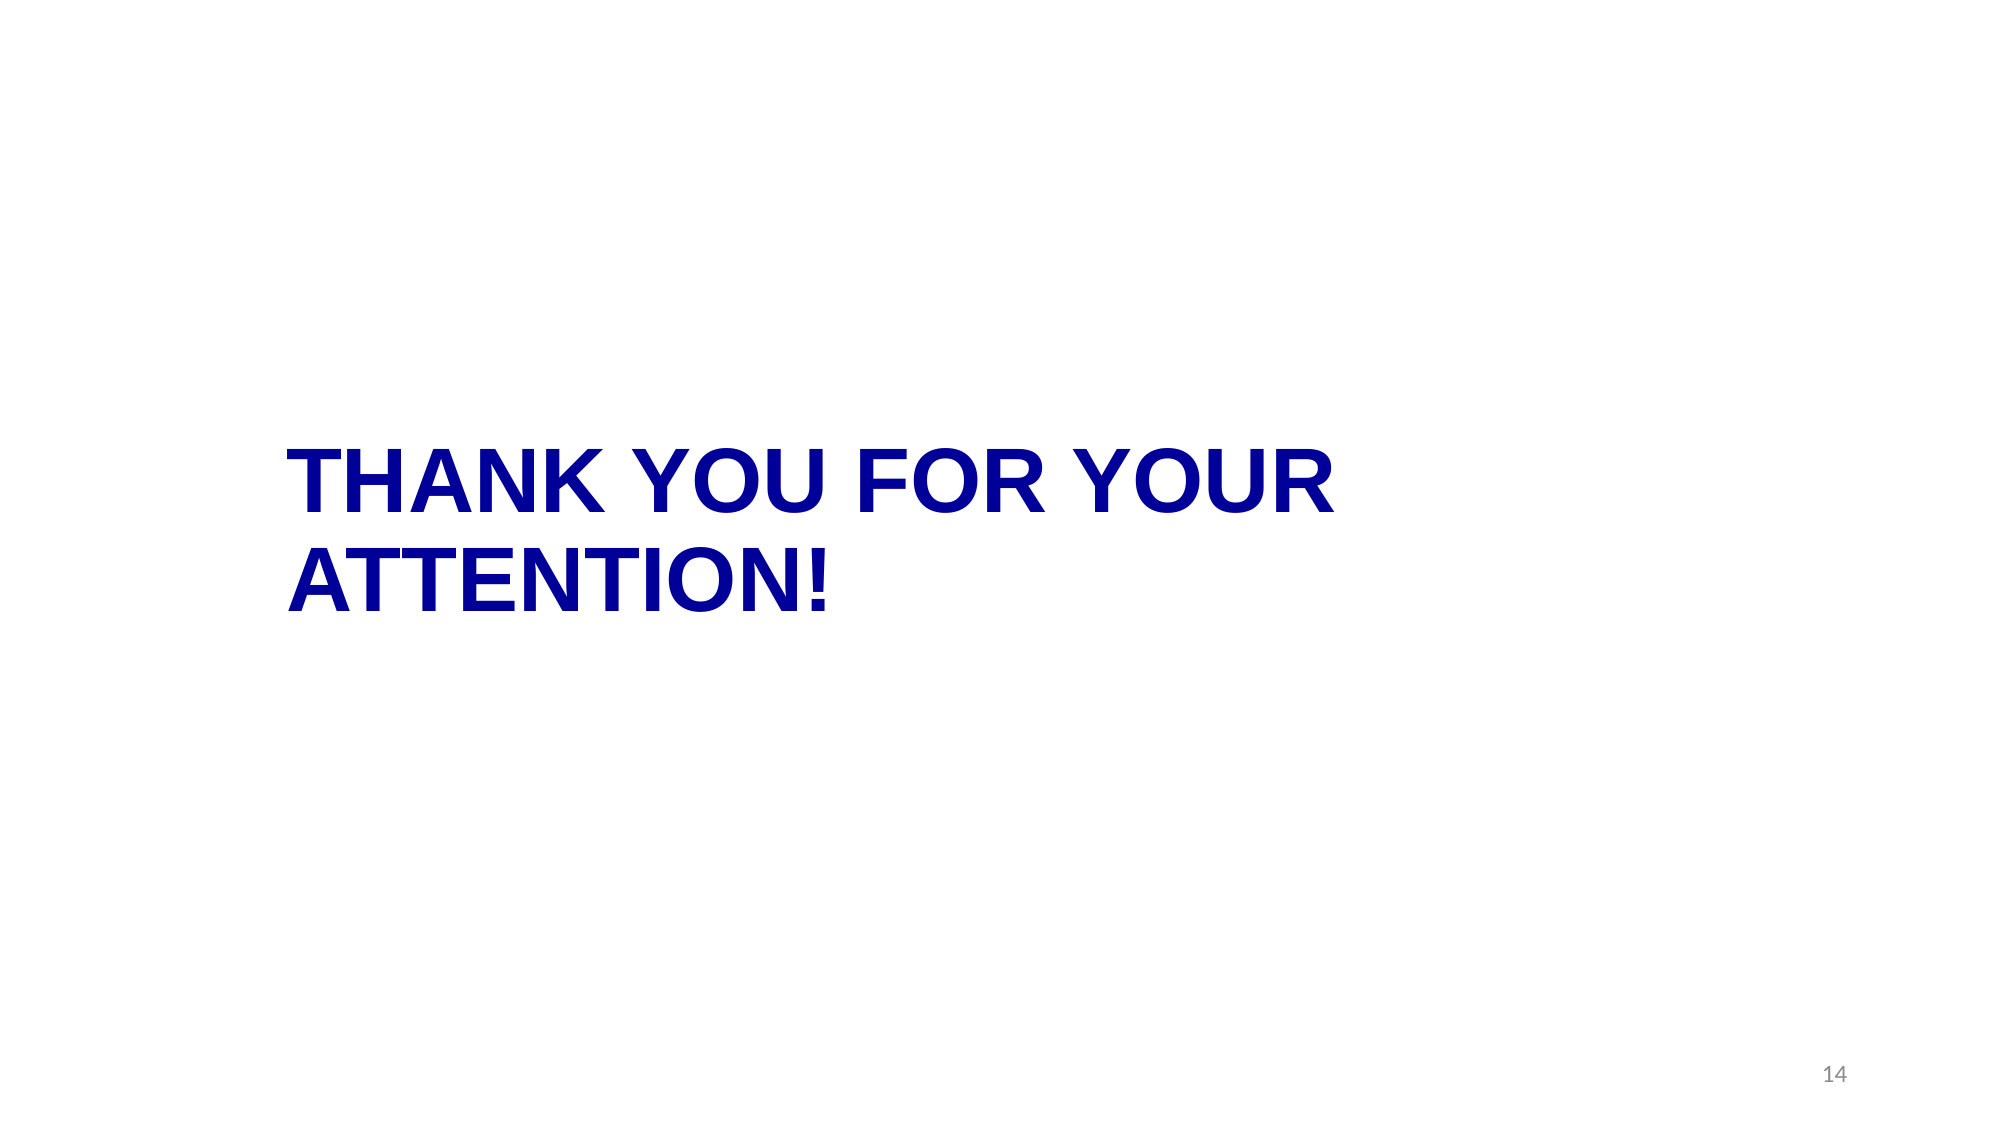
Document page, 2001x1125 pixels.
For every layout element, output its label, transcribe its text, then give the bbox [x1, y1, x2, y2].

title THANK YOU FOR YOUR ATTENTION! [271, 424, 1652, 642]
slide_number 14 [1412, 1042, 1863, 1103]
